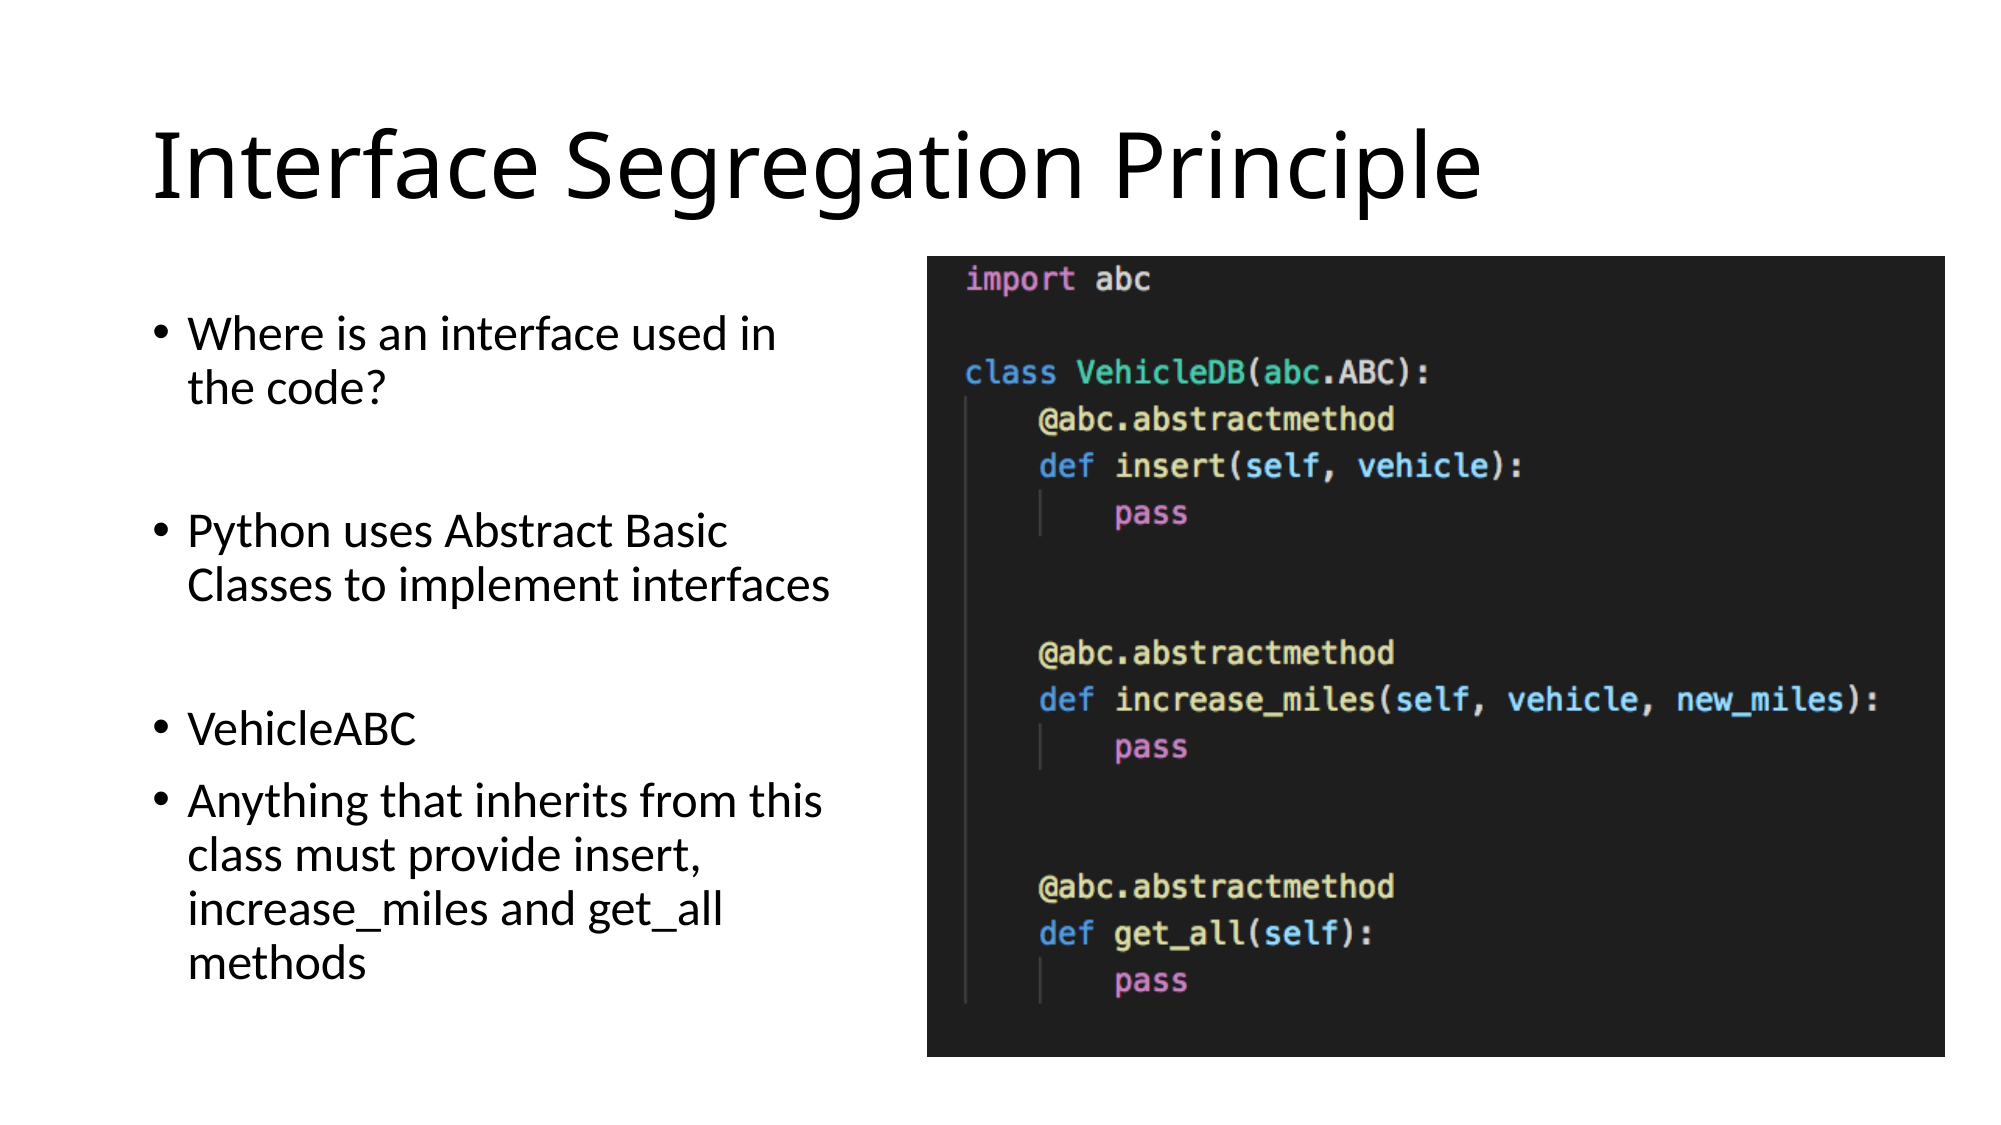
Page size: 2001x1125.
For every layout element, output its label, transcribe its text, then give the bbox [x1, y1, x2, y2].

title Interface Segregation Principle [137, 59, 1863, 278]
list Where is an interface used in the code? Python uses Abstract Basic Classes to implement interfaces VehicleABC Anything that inherits from this class must provide insert, increase_miles and get_all methods [137, 299, 859, 1014]
picture [927, 256, 1945, 1057]
